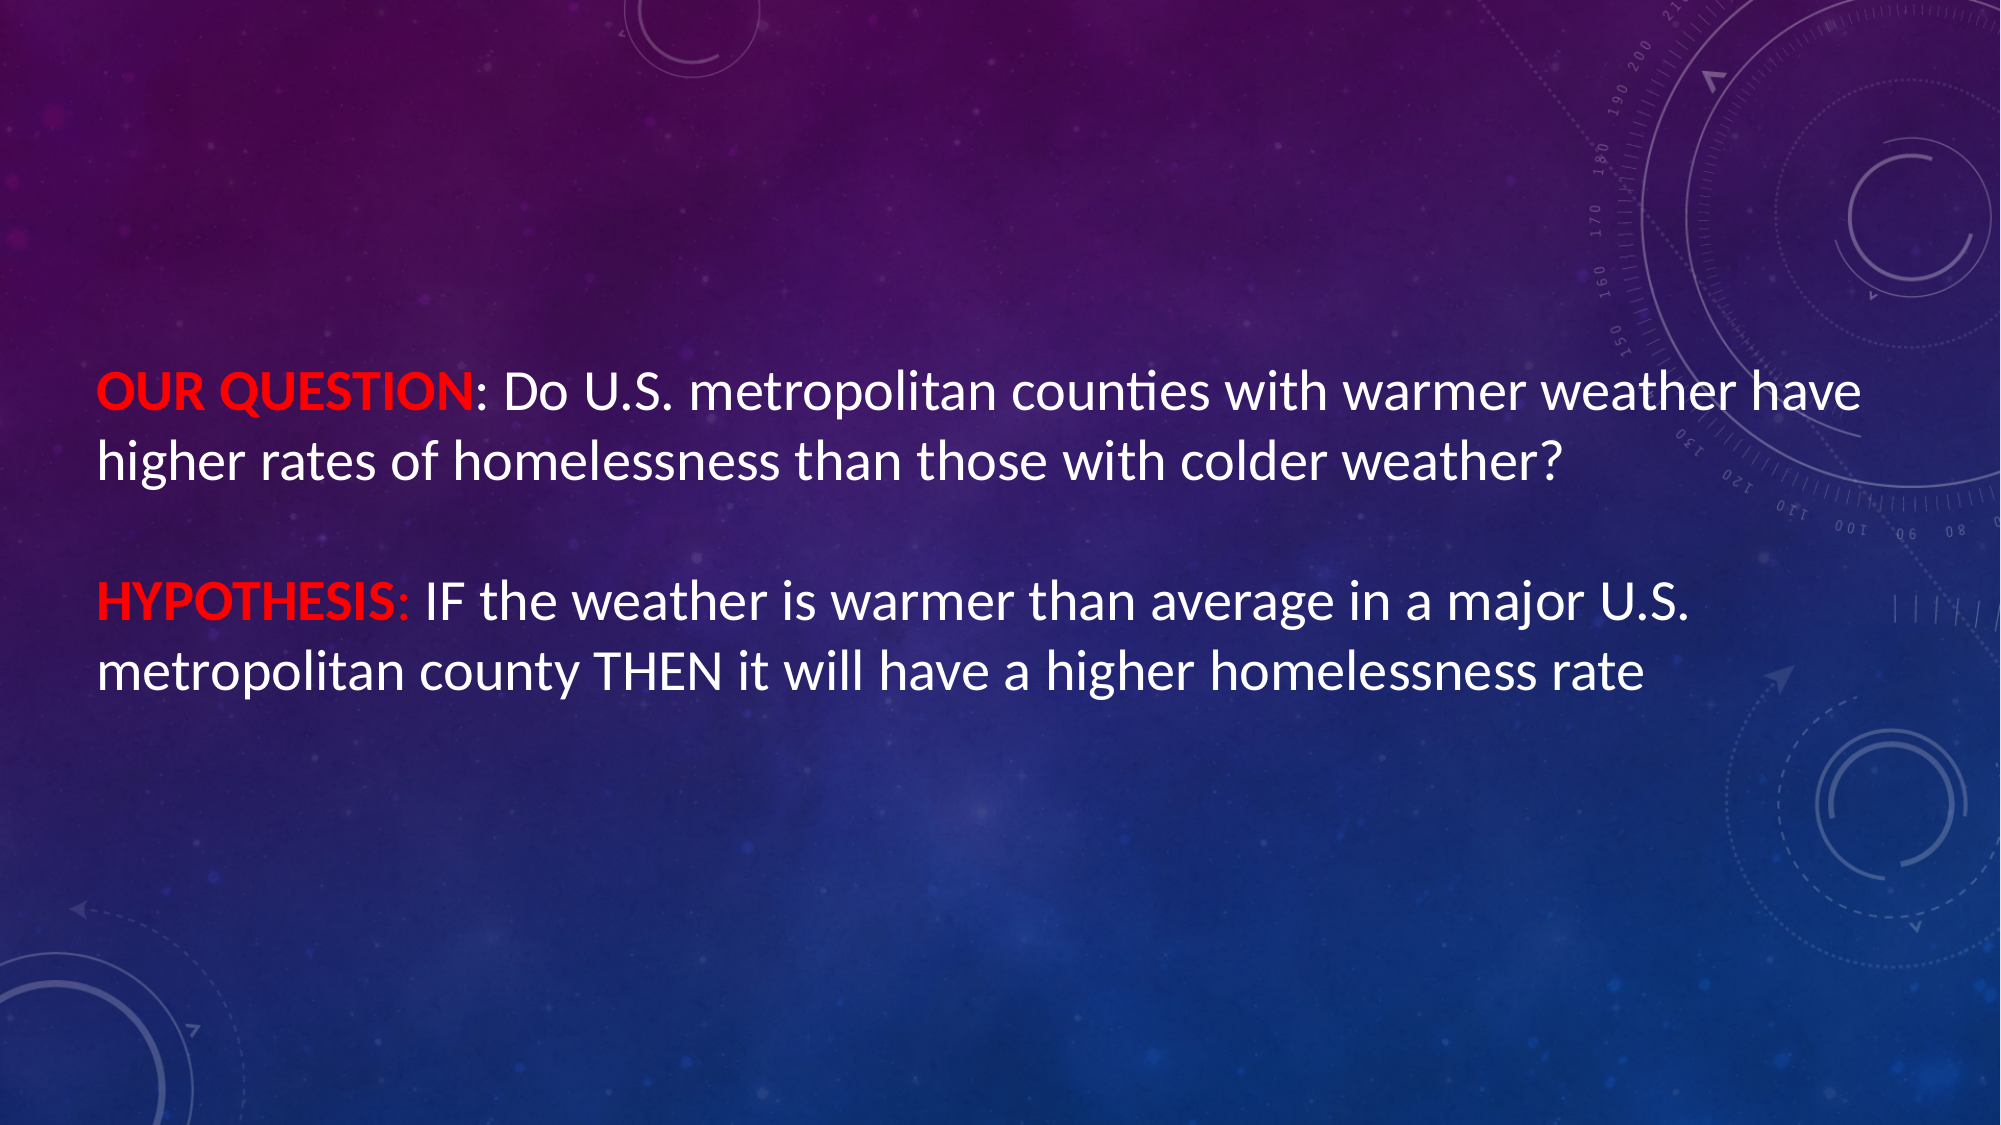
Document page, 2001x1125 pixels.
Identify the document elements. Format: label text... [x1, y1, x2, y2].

picture [0, 0, 2001, 1125]
title OUR QUESTION: Do U.S. metropolitan counties with warmer weather have higher rates of homelessness than those with colder weather? HYPOTHESIS: IF the weather is warmer than average in a major U.S. metropolitan county THEN it will have a higher homelessness rate [81, 310, 1919, 815]
